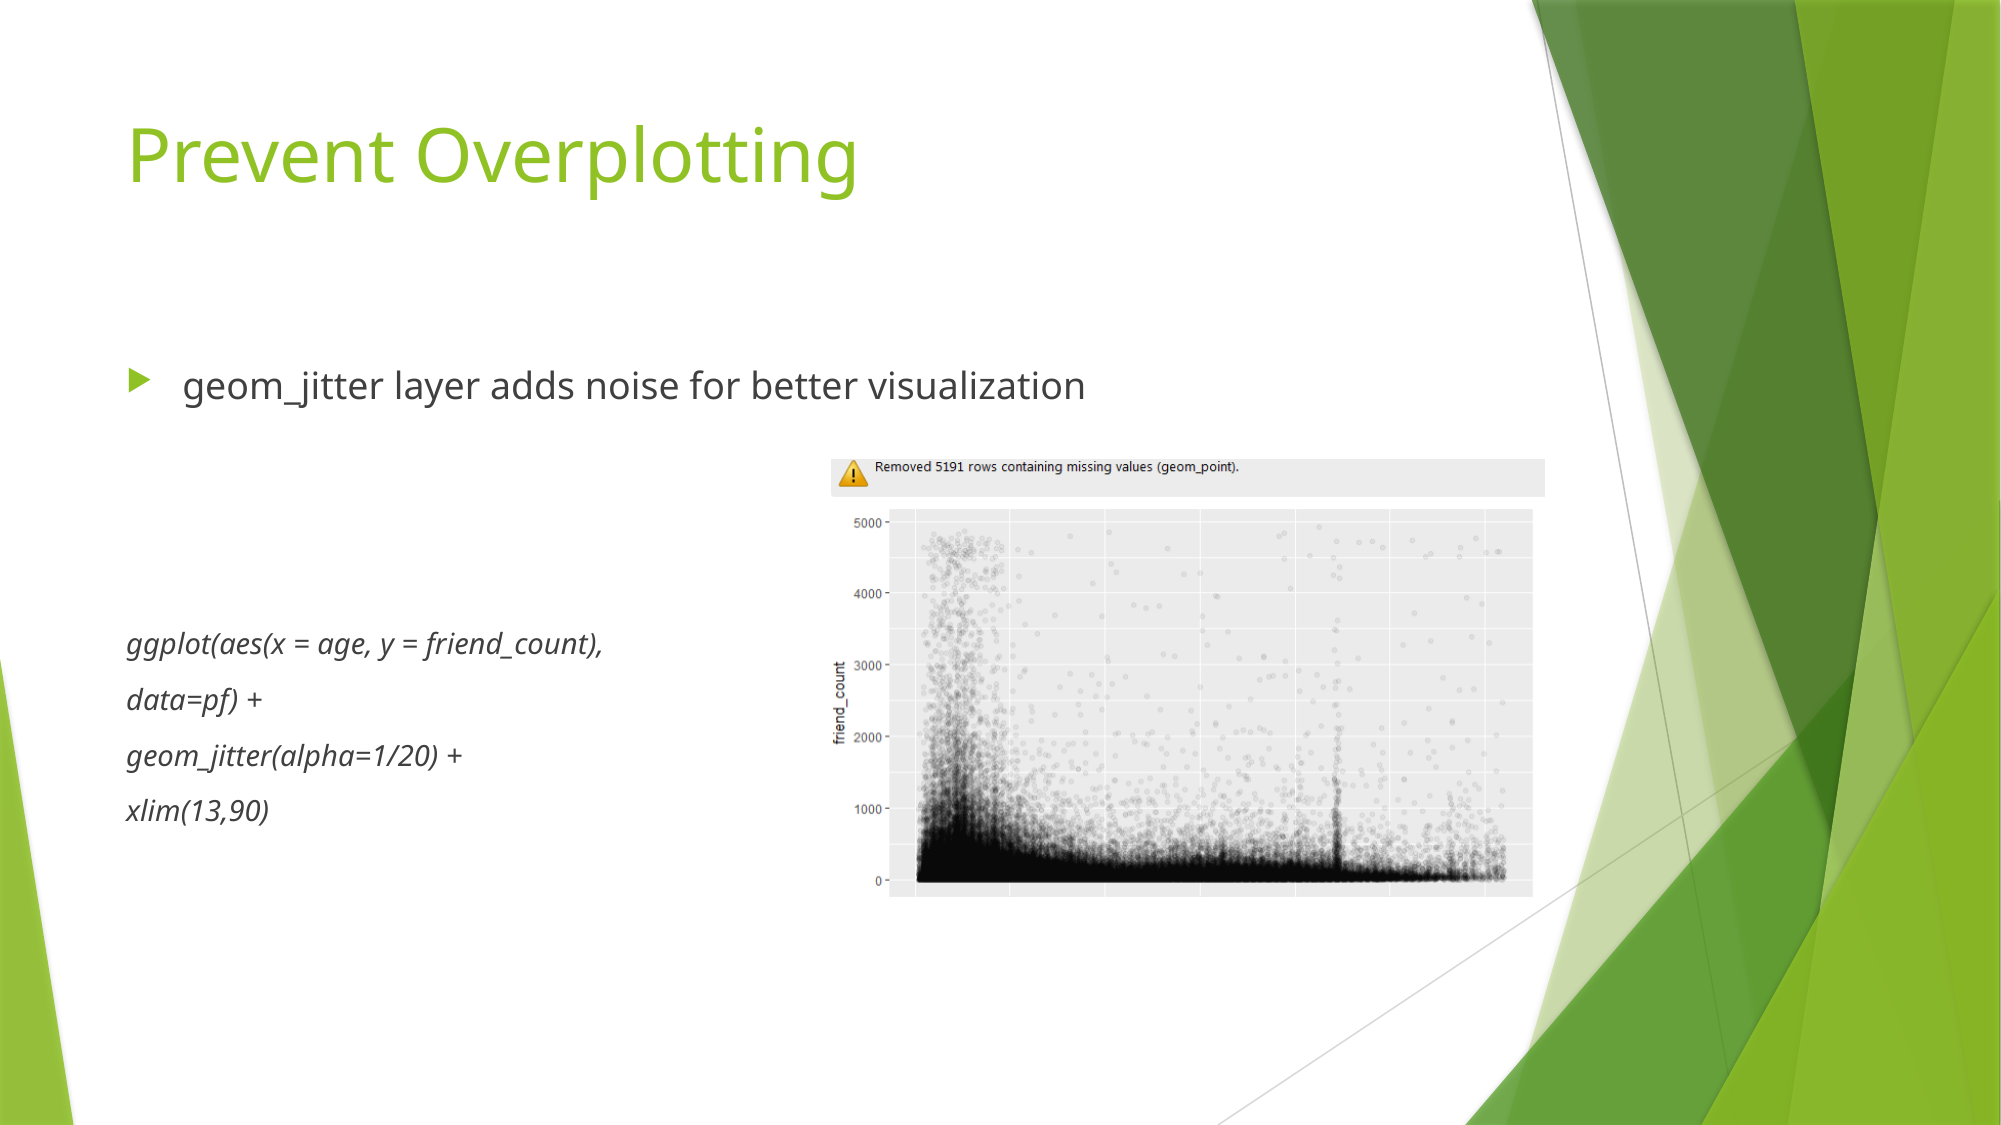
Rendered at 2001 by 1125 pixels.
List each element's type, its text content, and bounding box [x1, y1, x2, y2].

title Prevent Overplotting [111, 99, 1522, 317]
list geom_jitter layer adds noise for better visualization ggplot(aes(x = age, y = friend_count), data=pf) + geom_jitter(alpha=1/20) + xlim(13,90) [111, 354, 1522, 992]
picture [831, 458, 1546, 898]
